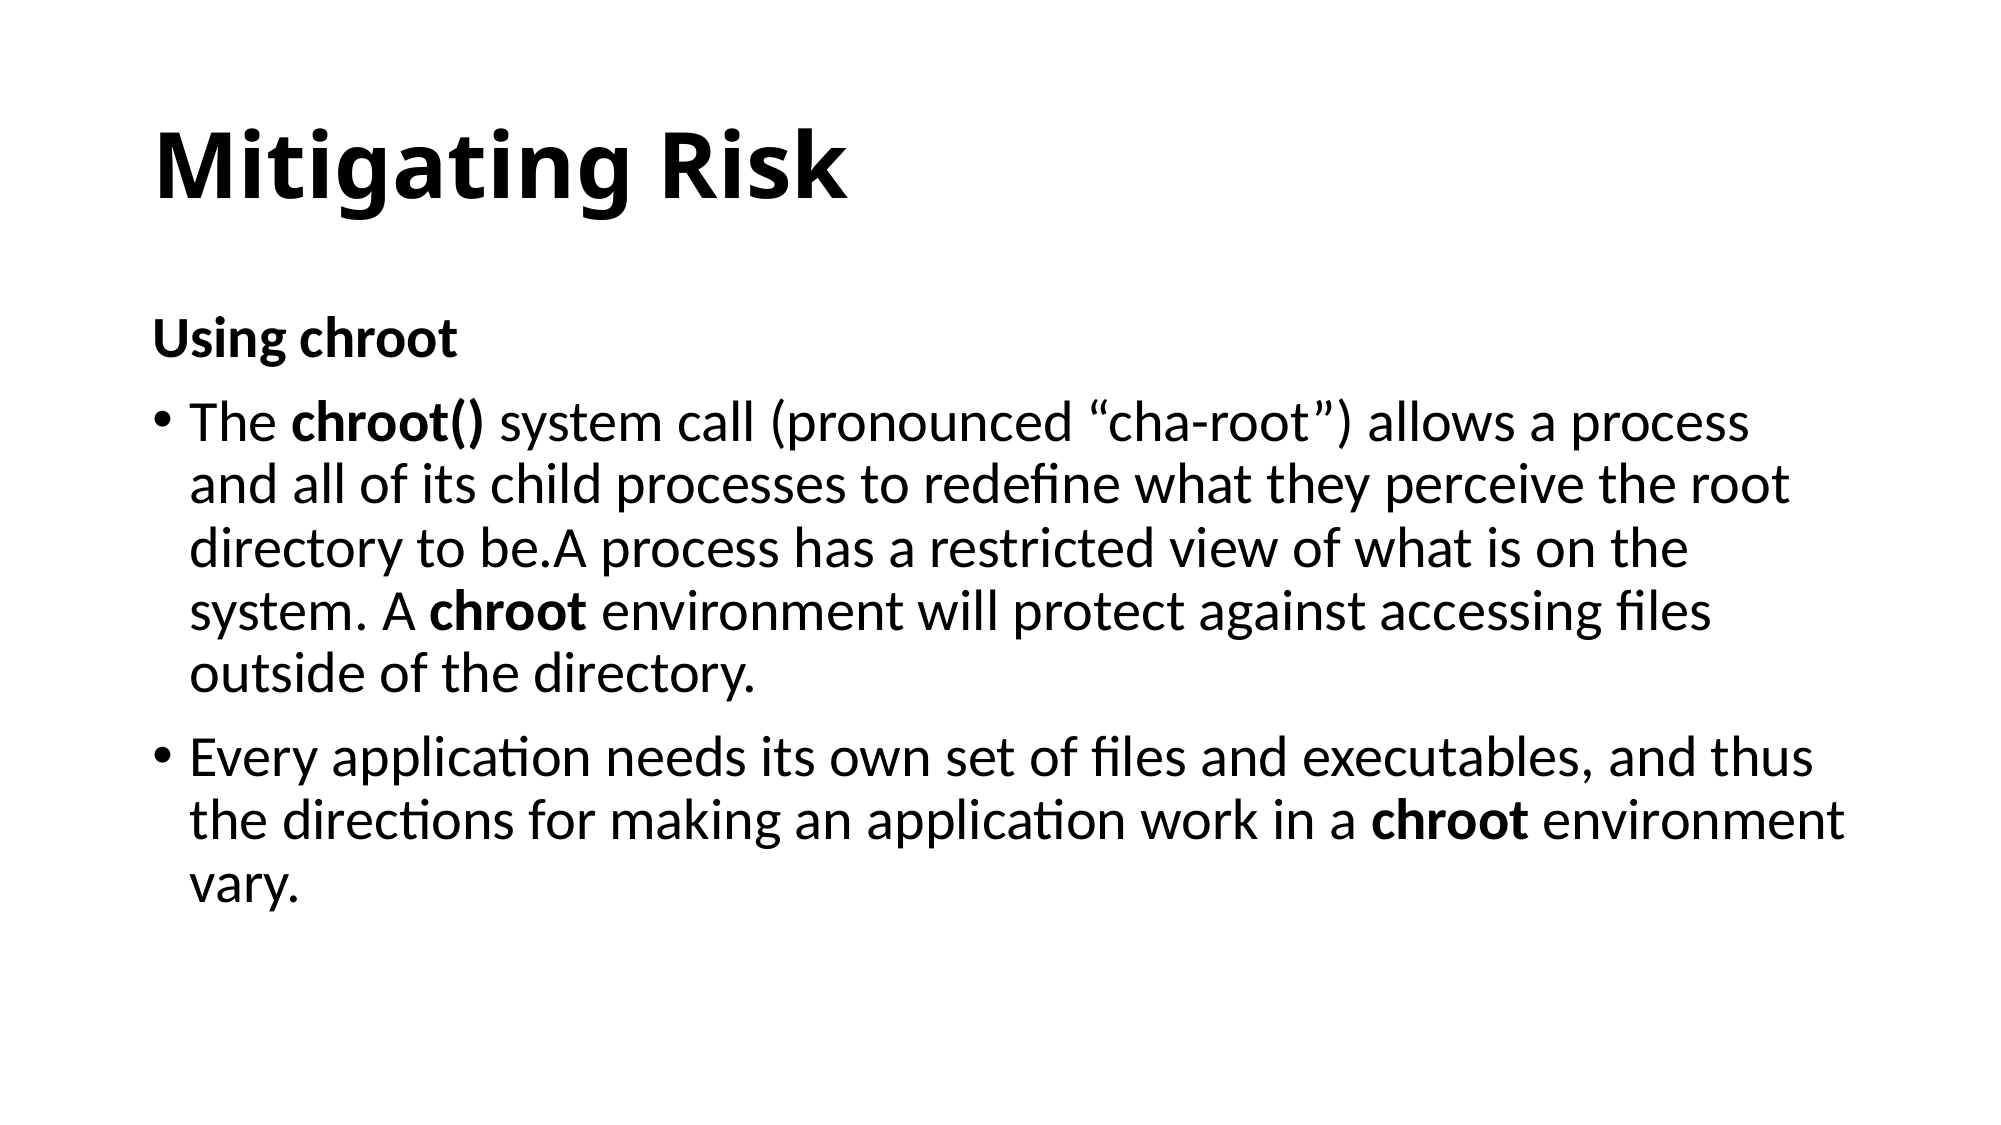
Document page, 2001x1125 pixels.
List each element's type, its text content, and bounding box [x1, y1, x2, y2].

list Using chroot The chroot() system call (pronounced “cha-root”) allows a process and all of its child processes to redefine what they perceive the root directory to be.A process has a restricted view of what is on the system. A chroot environment will protect against accessing files outside of the directory. Every application needs its own set of files and executables, and thus the directions for making an application work in a chroot environment vary. [137, 299, 1863, 1014]
title Mitigating Risk [137, 59, 1863, 278]
